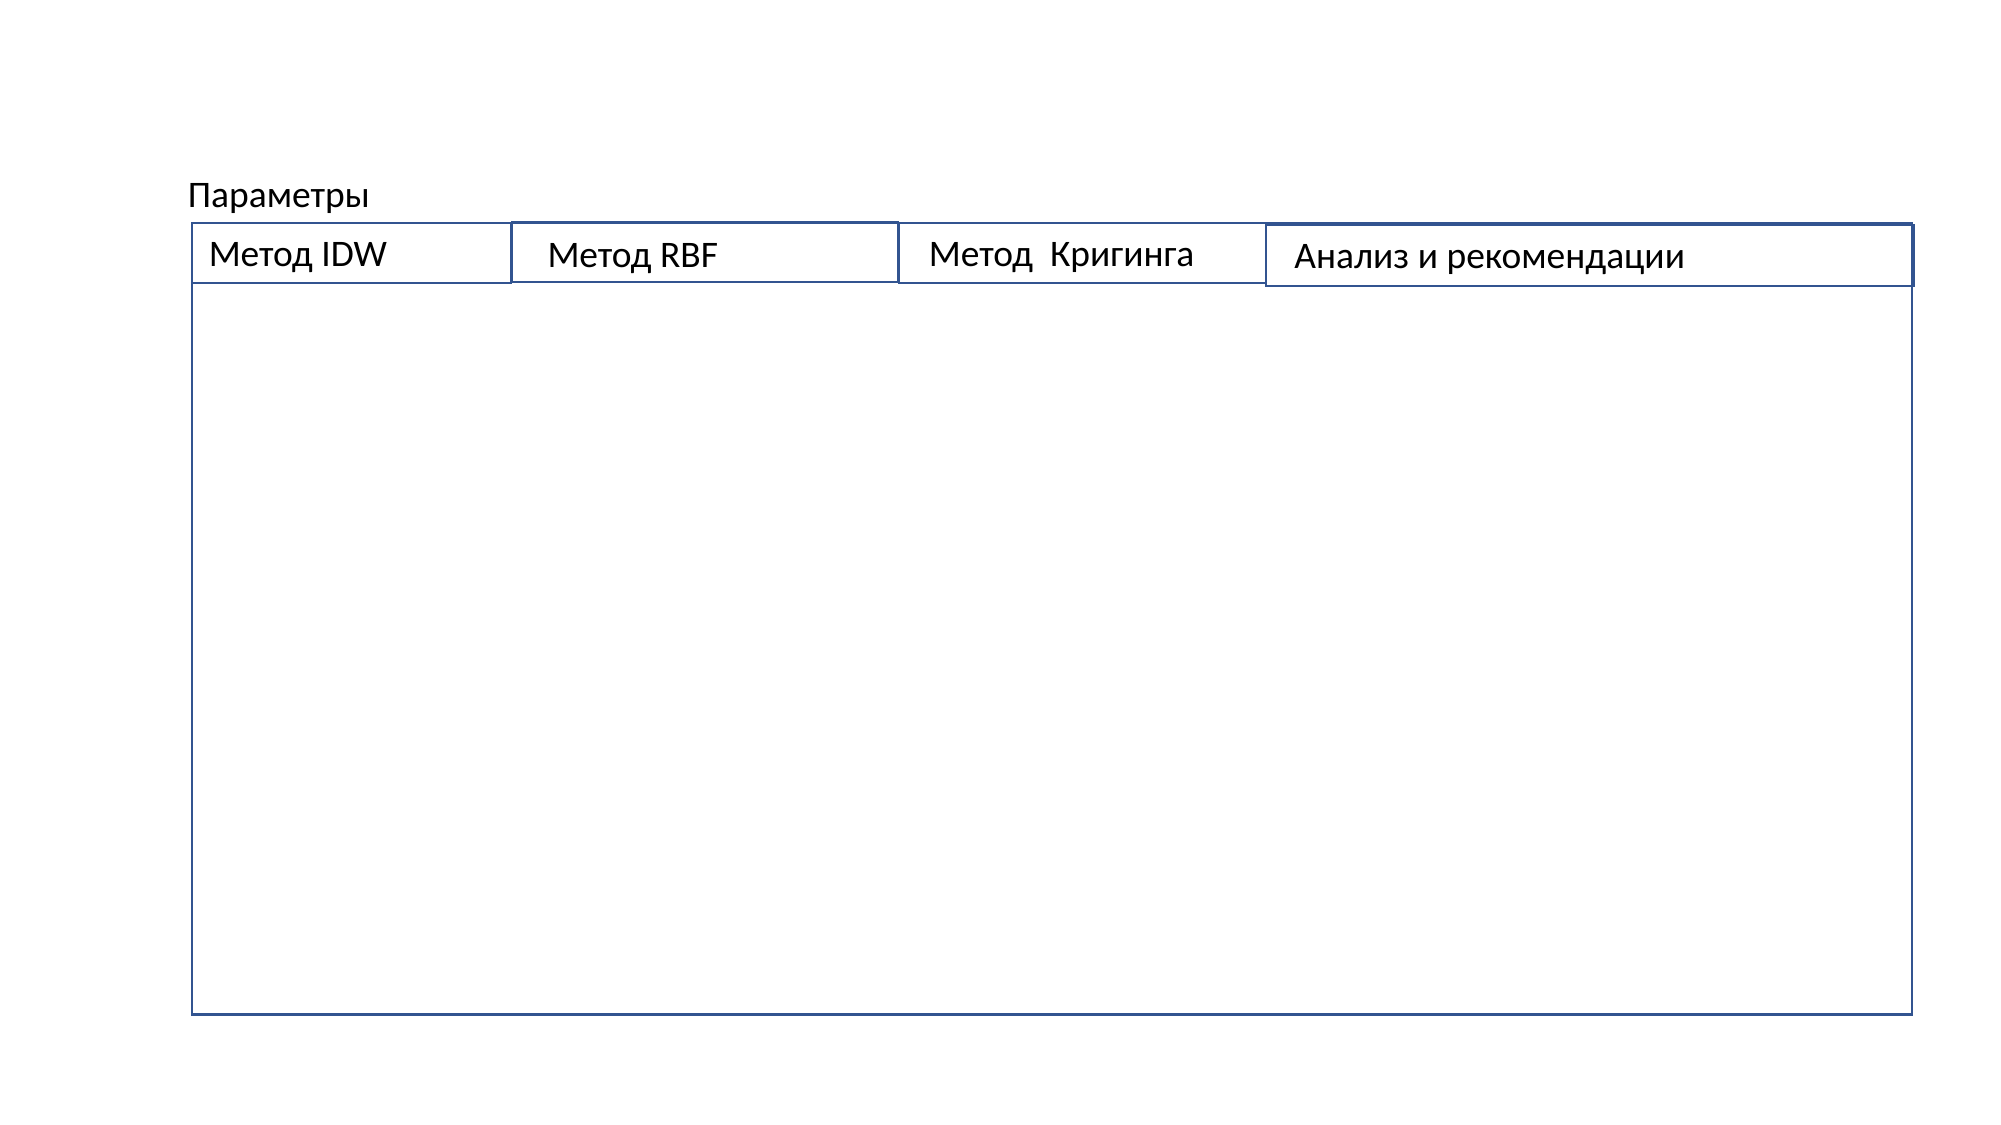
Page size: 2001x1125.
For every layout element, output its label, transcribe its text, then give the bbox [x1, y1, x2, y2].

text_box Анализ и рекомендации [1279, 223, 1744, 284]
text_box Метод Кригинга [914, 221, 1210, 282]
text_box [898, 222, 1267, 284]
text_box Параметры [173, 162, 385, 222]
text_box Метод RBF [532, 222, 734, 283]
text_box [511, 221, 899, 283]
text_box [191, 283, 1913, 1016]
text_box [191, 222, 512, 284]
text_box Метод IDW [193, 221, 402, 282]
text_box [1265, 224, 1915, 287]
